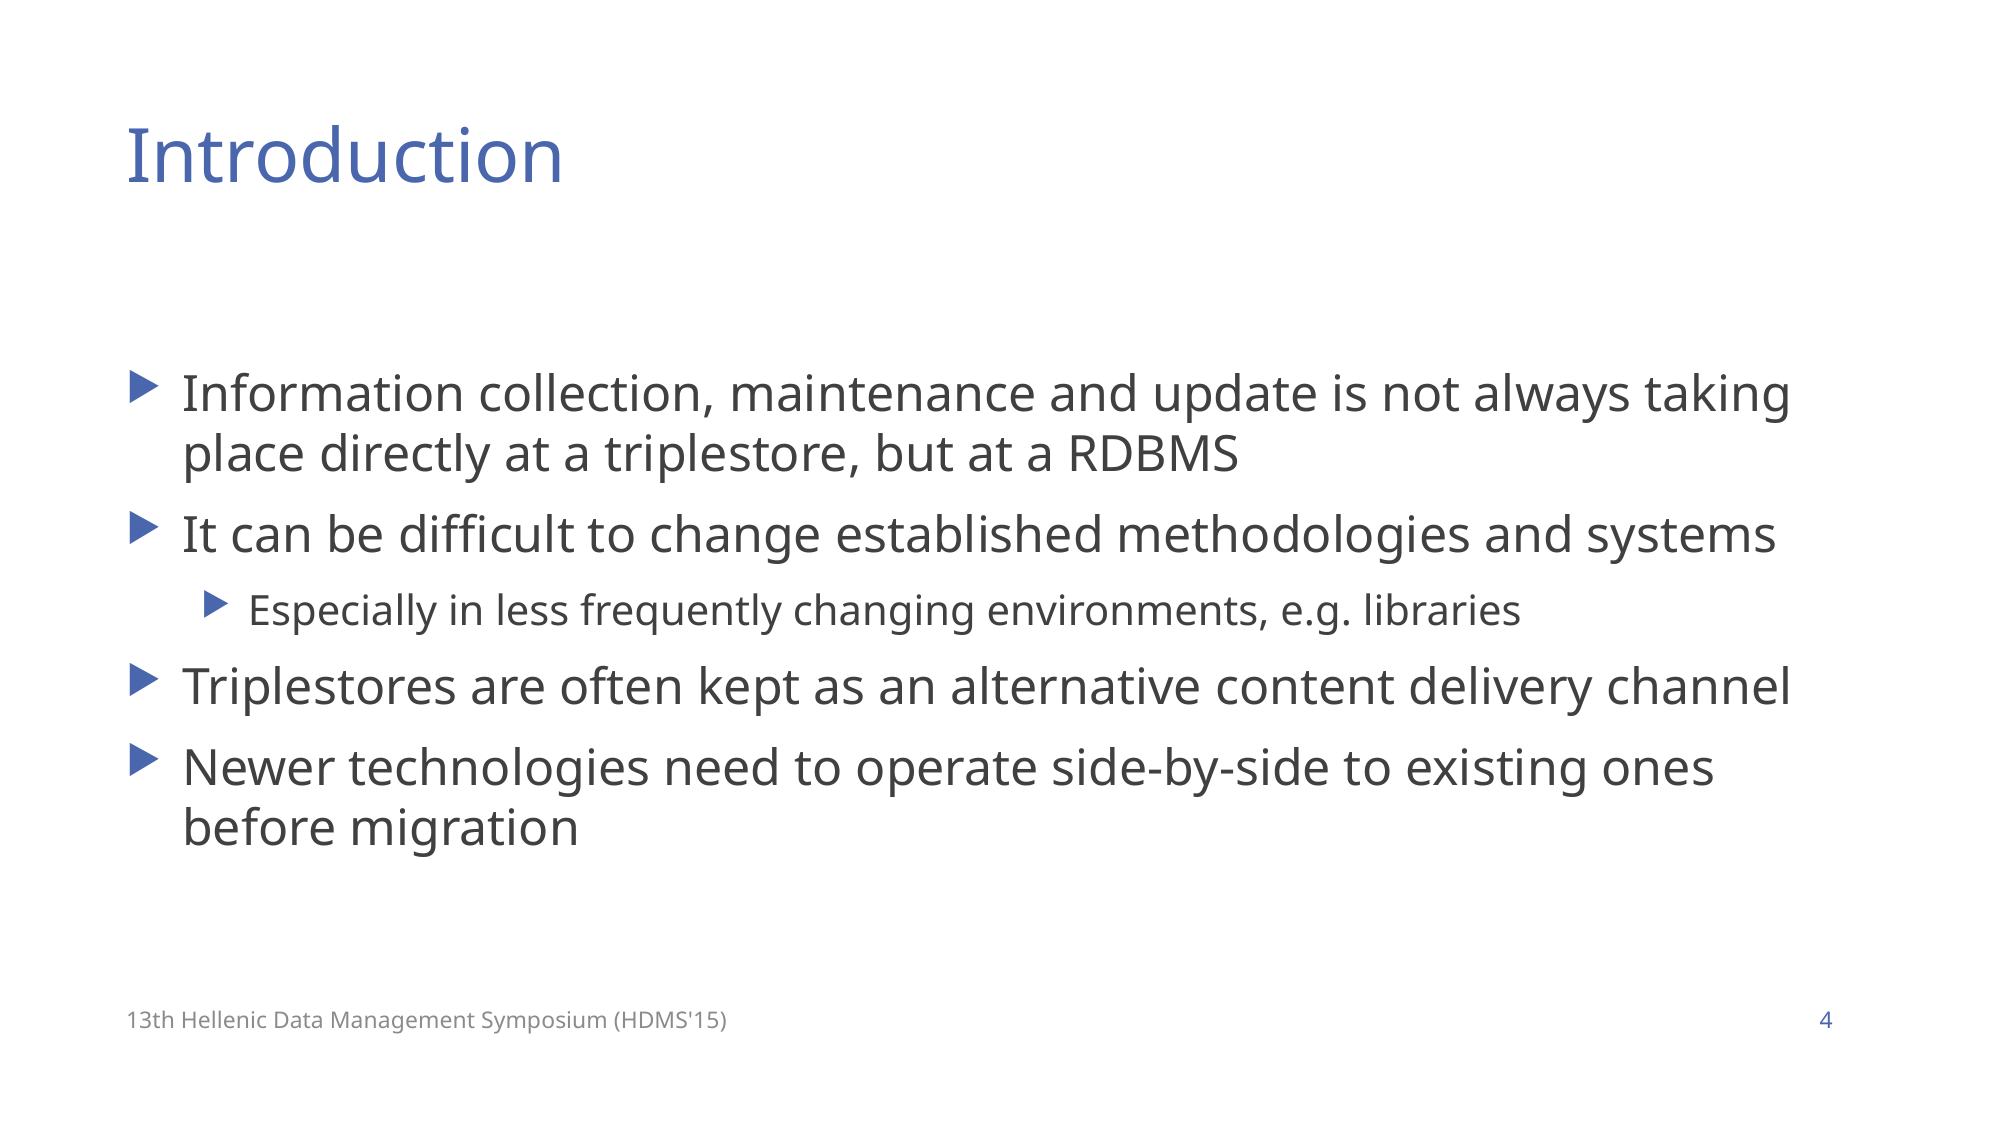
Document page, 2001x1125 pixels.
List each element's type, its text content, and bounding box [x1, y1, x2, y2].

footer 13th Hellenic Data Management Symposium (HDMS'15) [111, 991, 935, 1051]
list Information collection, maintenance and update is not always taking place directly at a triplestore, but at a RDBMS It can be difficult to change established methodologies and systems Especially in less frequently changing environments, e.g. libraries Triplestores are often kept as an alternative content delivery channel Newer technologies need to operate side-by-side to existing ones before migration [111, 354, 1848, 992]
title Introduction [111, 99, 1848, 317]
slide_number 4 [1654, 991, 1848, 1051]
